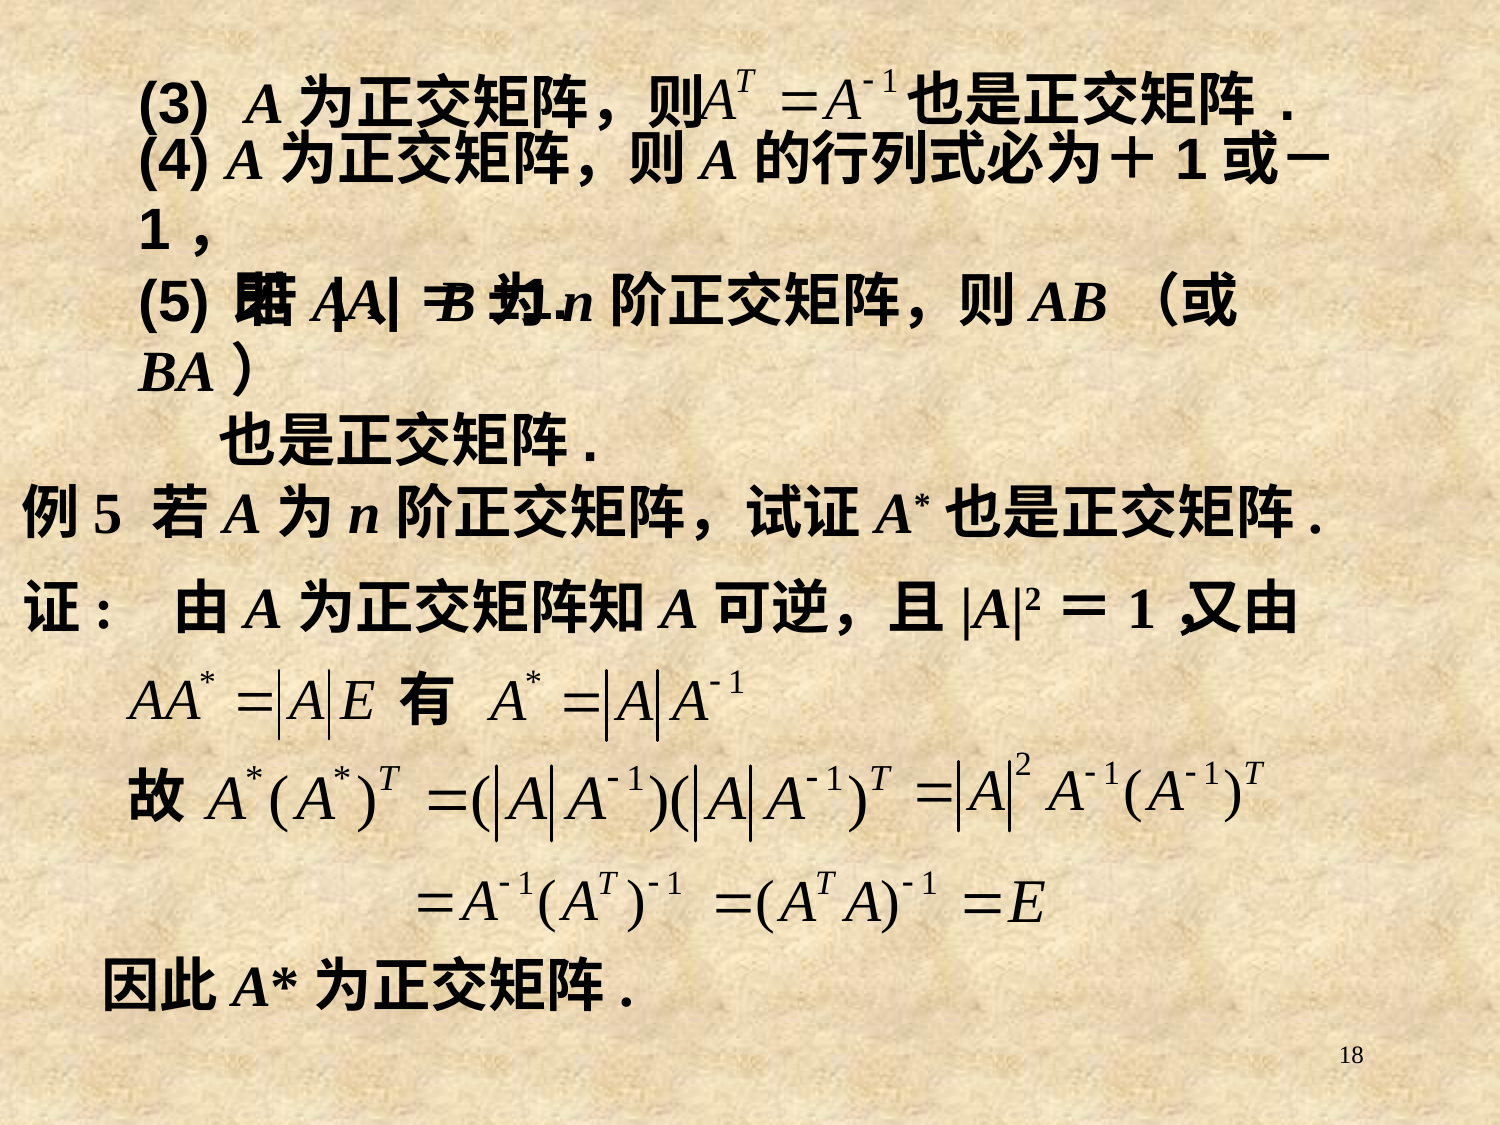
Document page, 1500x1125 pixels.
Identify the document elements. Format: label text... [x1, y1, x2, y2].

text_box (4) A为正交矩阵，则A的行列式必为＋1或－1， 即 |A|＝±1. [123, 114, 1424, 339]
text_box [477, 656, 751, 749]
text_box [950, 869, 1058, 932]
text_box 也是正交矩阵. [904, 54, 1399, 114]
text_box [903, 739, 1274, 841]
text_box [194, 751, 904, 851]
text_box 例5 若A为n阶正交矩阵，试证A*也是正交矩阵. [6, 468, 1353, 553]
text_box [117, 656, 388, 749]
text_box 证: 由A为正交矩阵知A可逆，且|A|2＝1， [7, 562, 1170, 648]
text_box 有 [384, 654, 472, 740]
text_box (5) 若A、B为n阶正交矩阵，则AB（或BA） 也是正交矩阵. [123, 256, 1317, 468]
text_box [688, 55, 904, 129]
text_box (3) A为正交矩阵，则 [123, 57, 683, 114]
picture [0, 0, 1500, 1125]
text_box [404, 857, 692, 946]
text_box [702, 857, 944, 947]
text_box 故 [112, 751, 189, 837]
text_box 因此A*为正交矩阵. [86, 940, 664, 1026]
text_box 又由 [1170, 562, 1317, 648]
